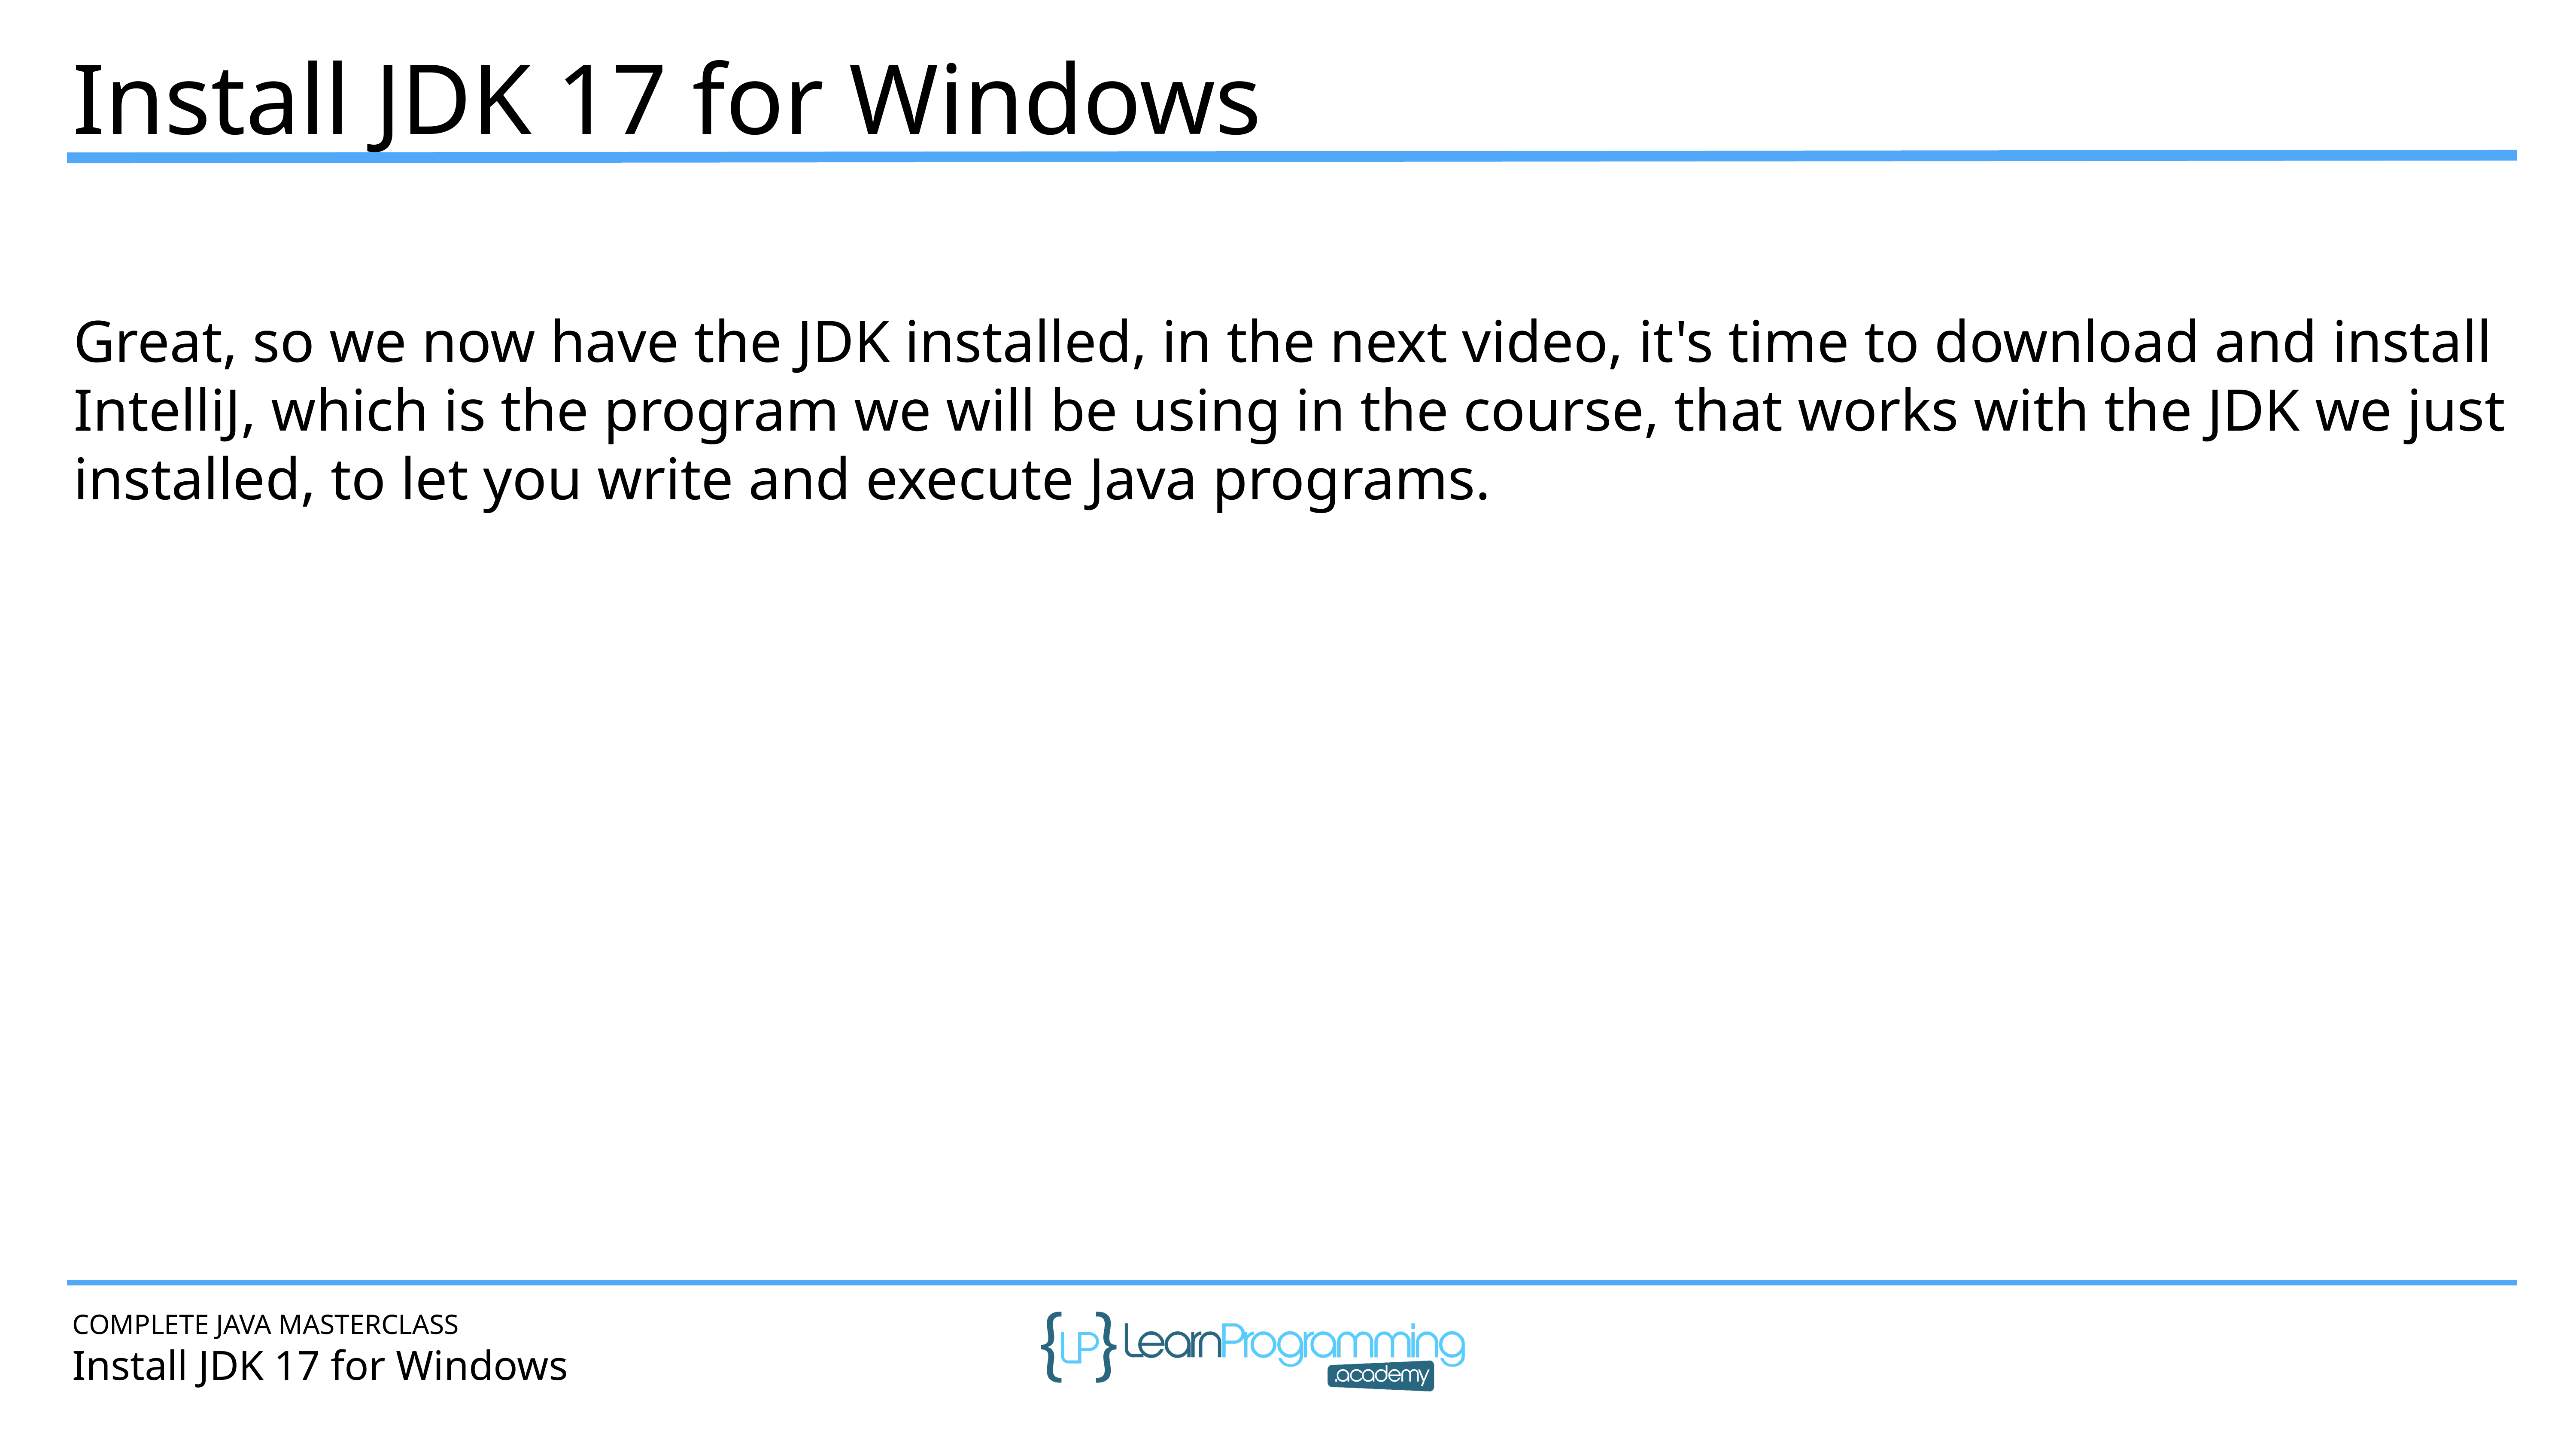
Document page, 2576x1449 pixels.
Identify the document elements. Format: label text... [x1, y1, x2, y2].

picture [1032, 1302, 1477, 1400]
text_box Great, so we now have the JDK installed, in the next video, it's time to download and install IntelliJ, which is the program we will be using in the course, that works with the JDK we just installed, to let you write and execute Java programs. [67, 301, 2517, 1139]
text_box Install JDK 17 for Windows [67, 32, 1267, 159]
text_box COMPLETE JAVA MASTERCLASS Install JDK 17 for Windows [67, 1302, 1030, 1394]
